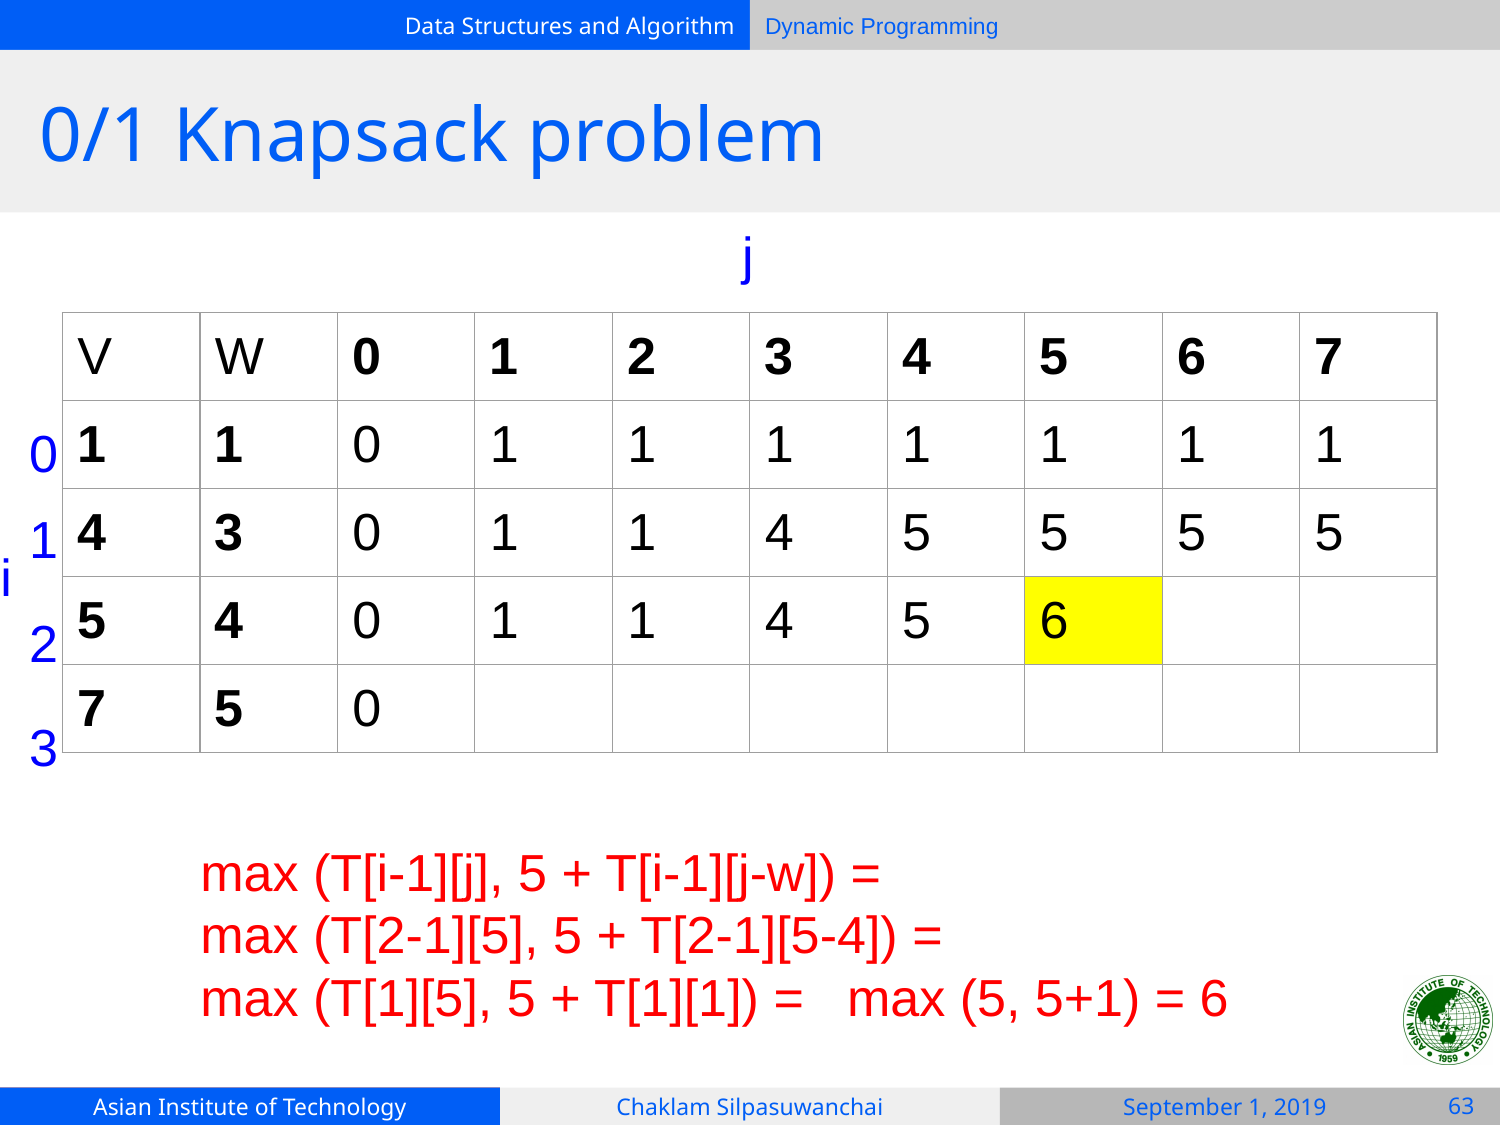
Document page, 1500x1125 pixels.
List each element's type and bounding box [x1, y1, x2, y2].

table_cell [1163, 489, 1299, 576]
table_cell [201, 489, 337, 576]
table_cell [613, 577, 749, 664]
table_cell [63, 665, 199, 752]
text_box [171, 792, 1375, 1073]
table_cell [888, 665, 1024, 752]
table_cell [475, 489, 612, 576]
table_cell [201, 401, 337, 488]
table_cell [475, 665, 612, 752]
picture [1403, 975, 1493, 1065]
table_header [750, 313, 887, 400]
text_box [12, 699, 75, 766]
table_cell [888, 401, 1024, 488]
table_cell [1163, 577, 1299, 664]
table_cell [1300, 489, 1436, 576]
text_box [695, 206, 800, 274]
text_box [0, 491, 75, 662]
table_cell [1025, 401, 1162, 488]
table_cell [888, 577, 1024, 664]
table_cell [1300, 577, 1436, 664]
table_cell [1025, 577, 1162, 664]
table_cell [338, 401, 474, 488]
table_cell [888, 489, 1024, 576]
table_cell [63, 401, 199, 488]
table_cell [750, 665, 887, 752]
table_header [1025, 313, 1162, 400]
table_cell [1163, 665, 1299, 752]
table_cell [613, 401, 749, 488]
table_cell [475, 401, 612, 488]
table_cell [63, 489, 199, 576]
table_cell [750, 489, 887, 576]
table_cell [475, 577, 612, 664]
table_header [201, 313, 337, 400]
table_cell [1163, 401, 1299, 488]
title [24, 50, 1475, 213]
table_header [63, 313, 199, 400]
table_header [613, 313, 749, 400]
table_header [1300, 313, 1436, 400]
table_header [475, 313, 612, 400]
table_cell [1300, 665, 1436, 752]
text_box [12, 405, 75, 472]
table_cell [63, 577, 199, 664]
table_header [1163, 313, 1299, 400]
table_cell [338, 577, 474, 664]
table_cell [1300, 401, 1436, 488]
table_cell [613, 665, 749, 752]
table_cell [1025, 665, 1162, 752]
table_cell [750, 401, 887, 488]
table_cell [201, 665, 337, 752]
table_header [338, 313, 474, 400]
table_cell [613, 489, 749, 576]
table_cell [338, 489, 474, 576]
slide_number [1422, 1088, 1500, 1125]
table_cell [338, 665, 474, 752]
table_cell [750, 577, 887, 664]
table_cell [1025, 489, 1162, 576]
table_cell [201, 577, 337, 664]
table_header [888, 313, 1024, 400]
